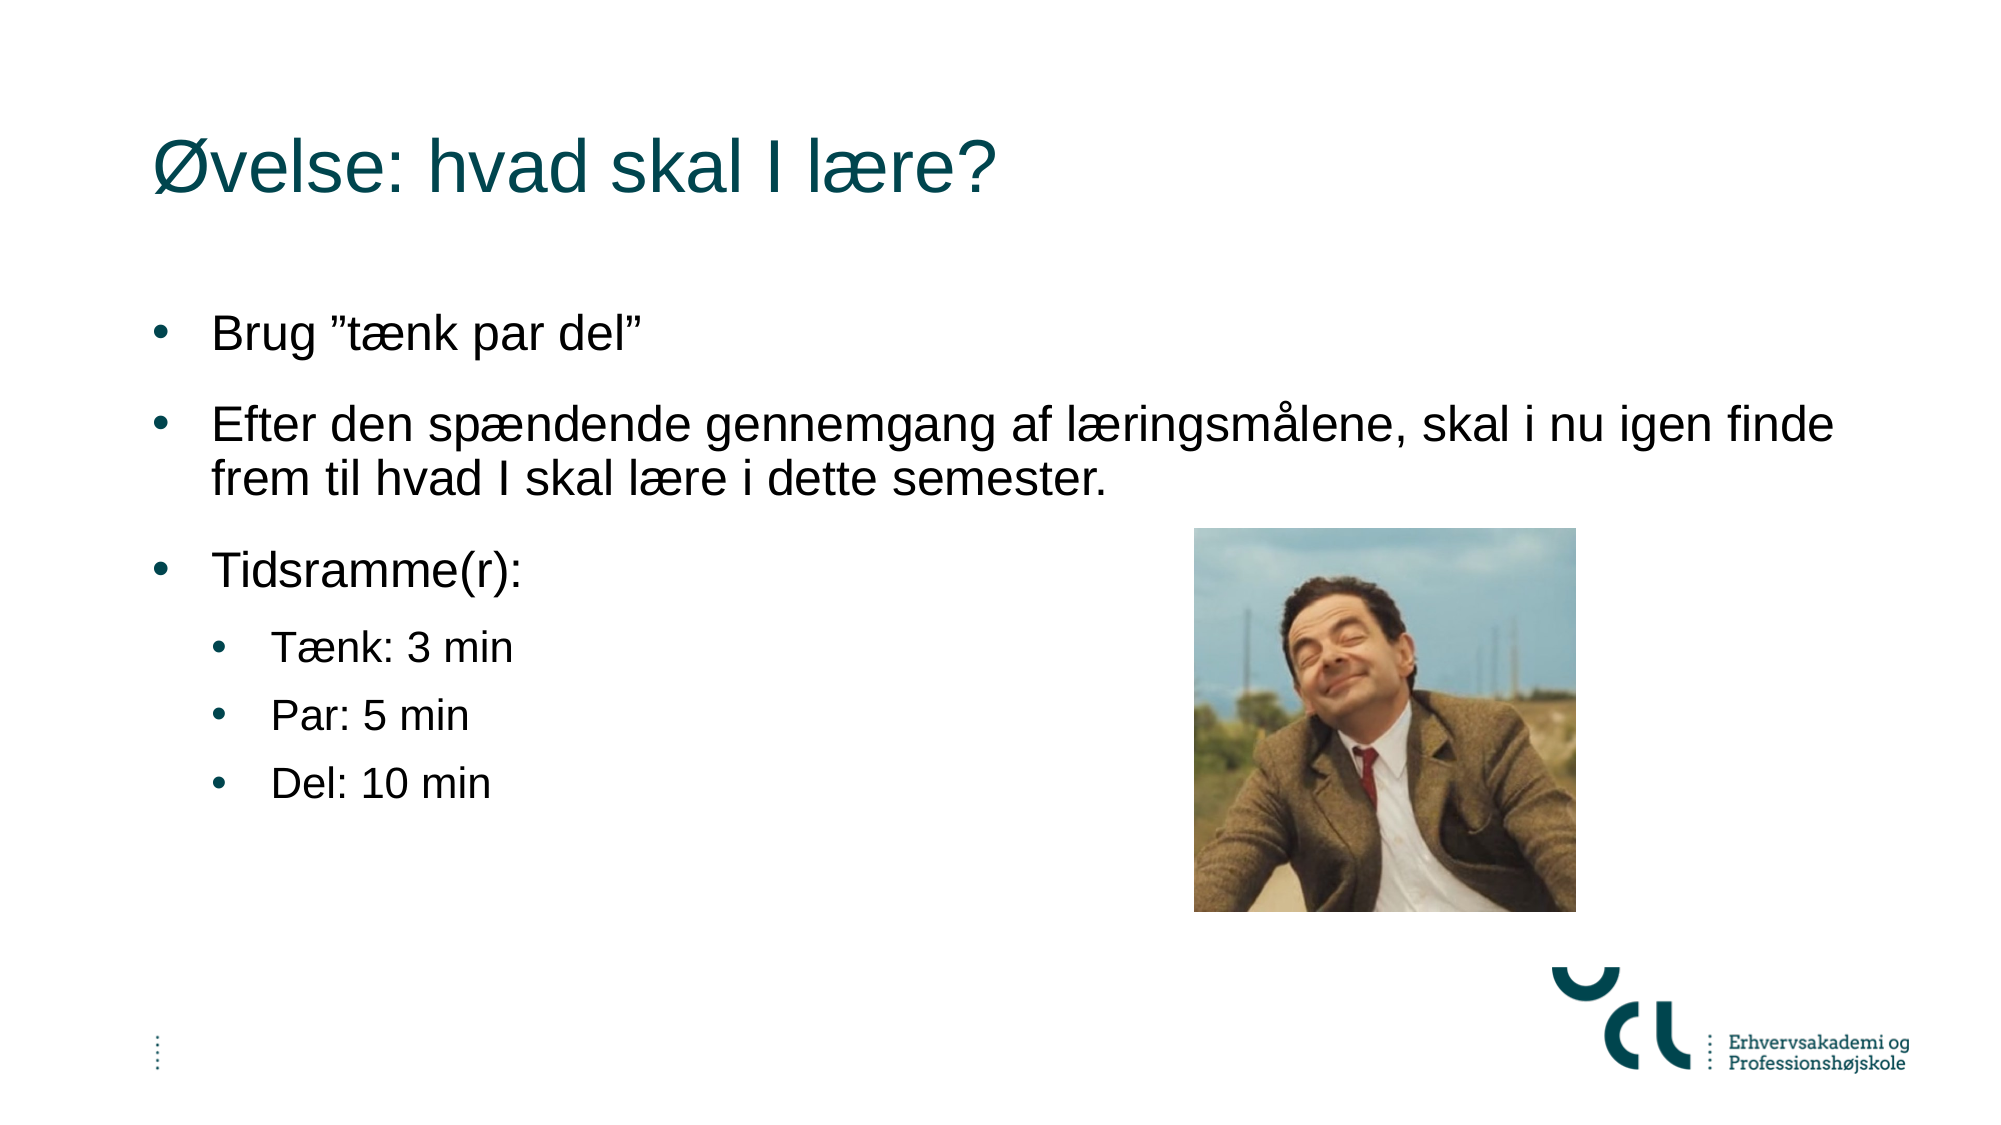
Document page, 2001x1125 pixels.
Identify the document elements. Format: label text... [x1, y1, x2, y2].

picture [147, 1027, 171, 1074]
picture [1193, 527, 1576, 913]
list Brug ”tænk par del” Efter den spændende gennemgang af læringsmålene, skal i nu igen finde frem til hvad I skal lære i dette semester. Tidsramme(r): Tænk: 3 min Par: 5 min Del: 10 min [137, 299, 1863, 952]
picture [1552, 967, 1909, 1074]
title Øvelse: hvad skal I lære? [137, 59, 1863, 278]
